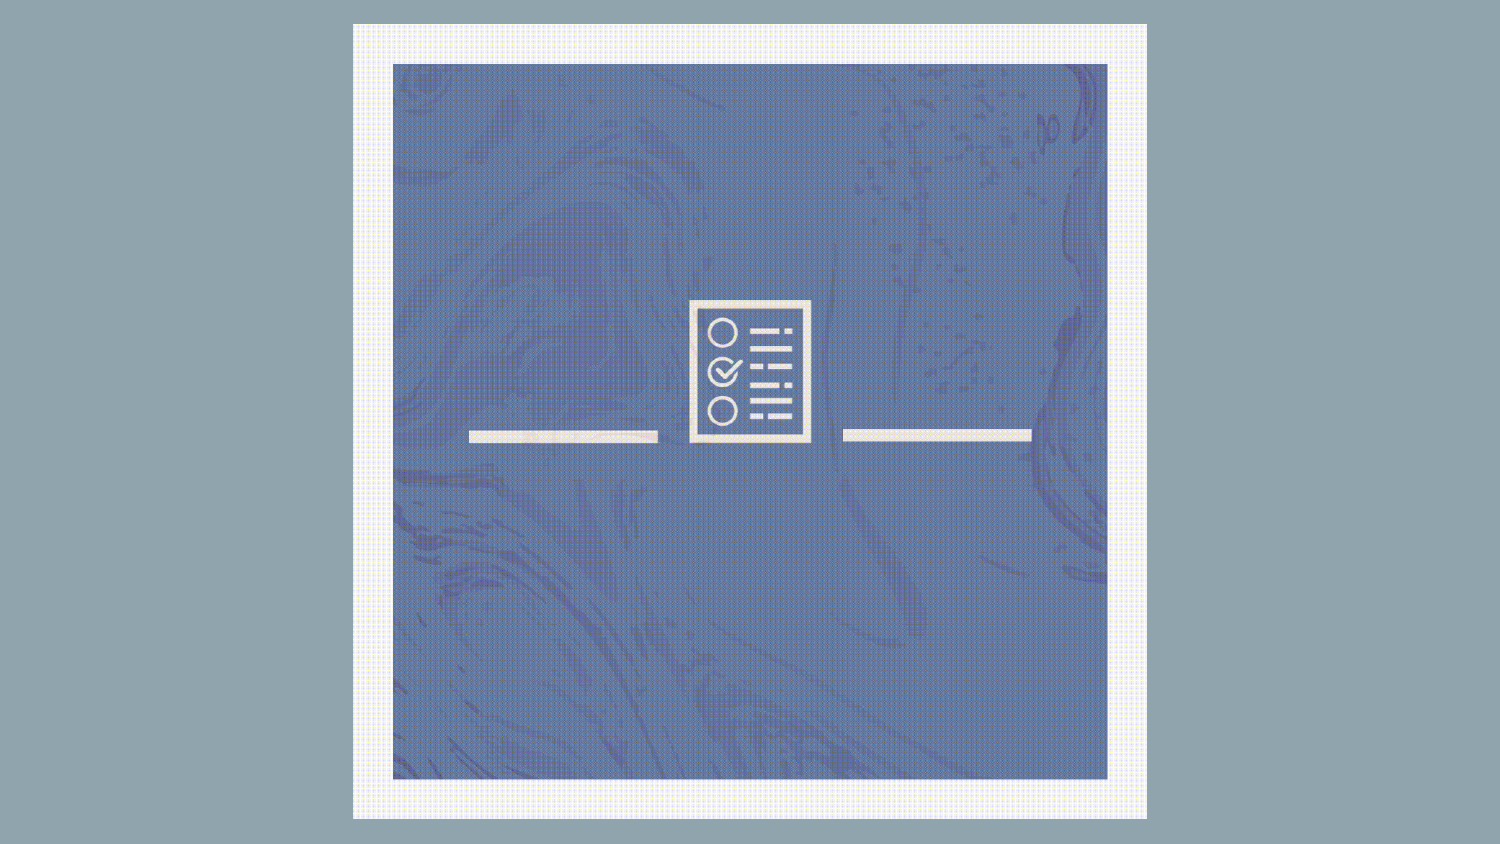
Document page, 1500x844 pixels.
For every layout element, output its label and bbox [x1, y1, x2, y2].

picture [352, 24, 1148, 819]
